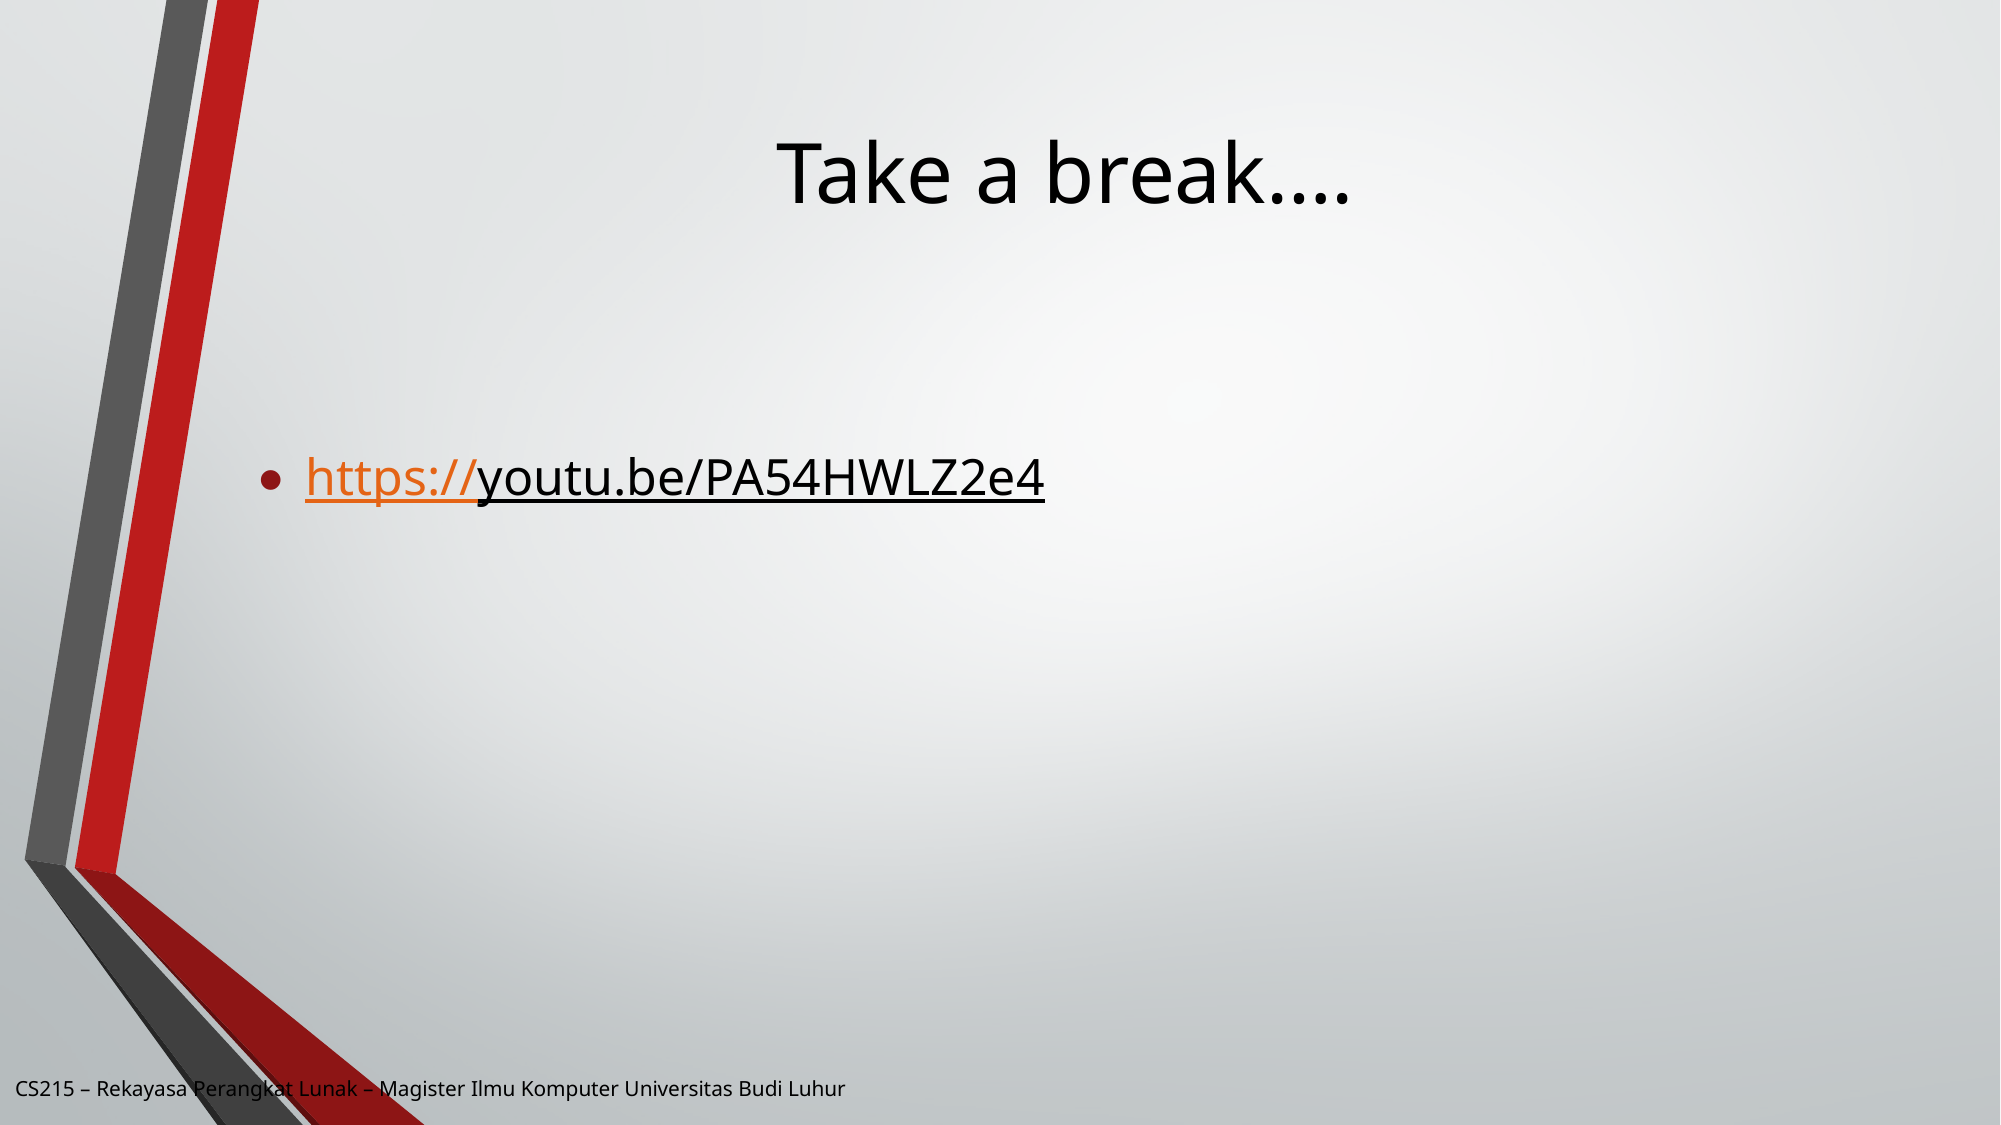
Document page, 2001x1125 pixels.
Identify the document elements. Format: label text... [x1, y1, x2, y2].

list https://youtu.be/PA54HWLZ2e4 [243, 437, 1887, 950]
title Take a break…. [243, 112, 1887, 400]
footer CS215 – Rekayasa Perangkat Lunak – Magister Ilmu Komputer Universitas Budi Luhur [0, 1059, 1163, 1120]
